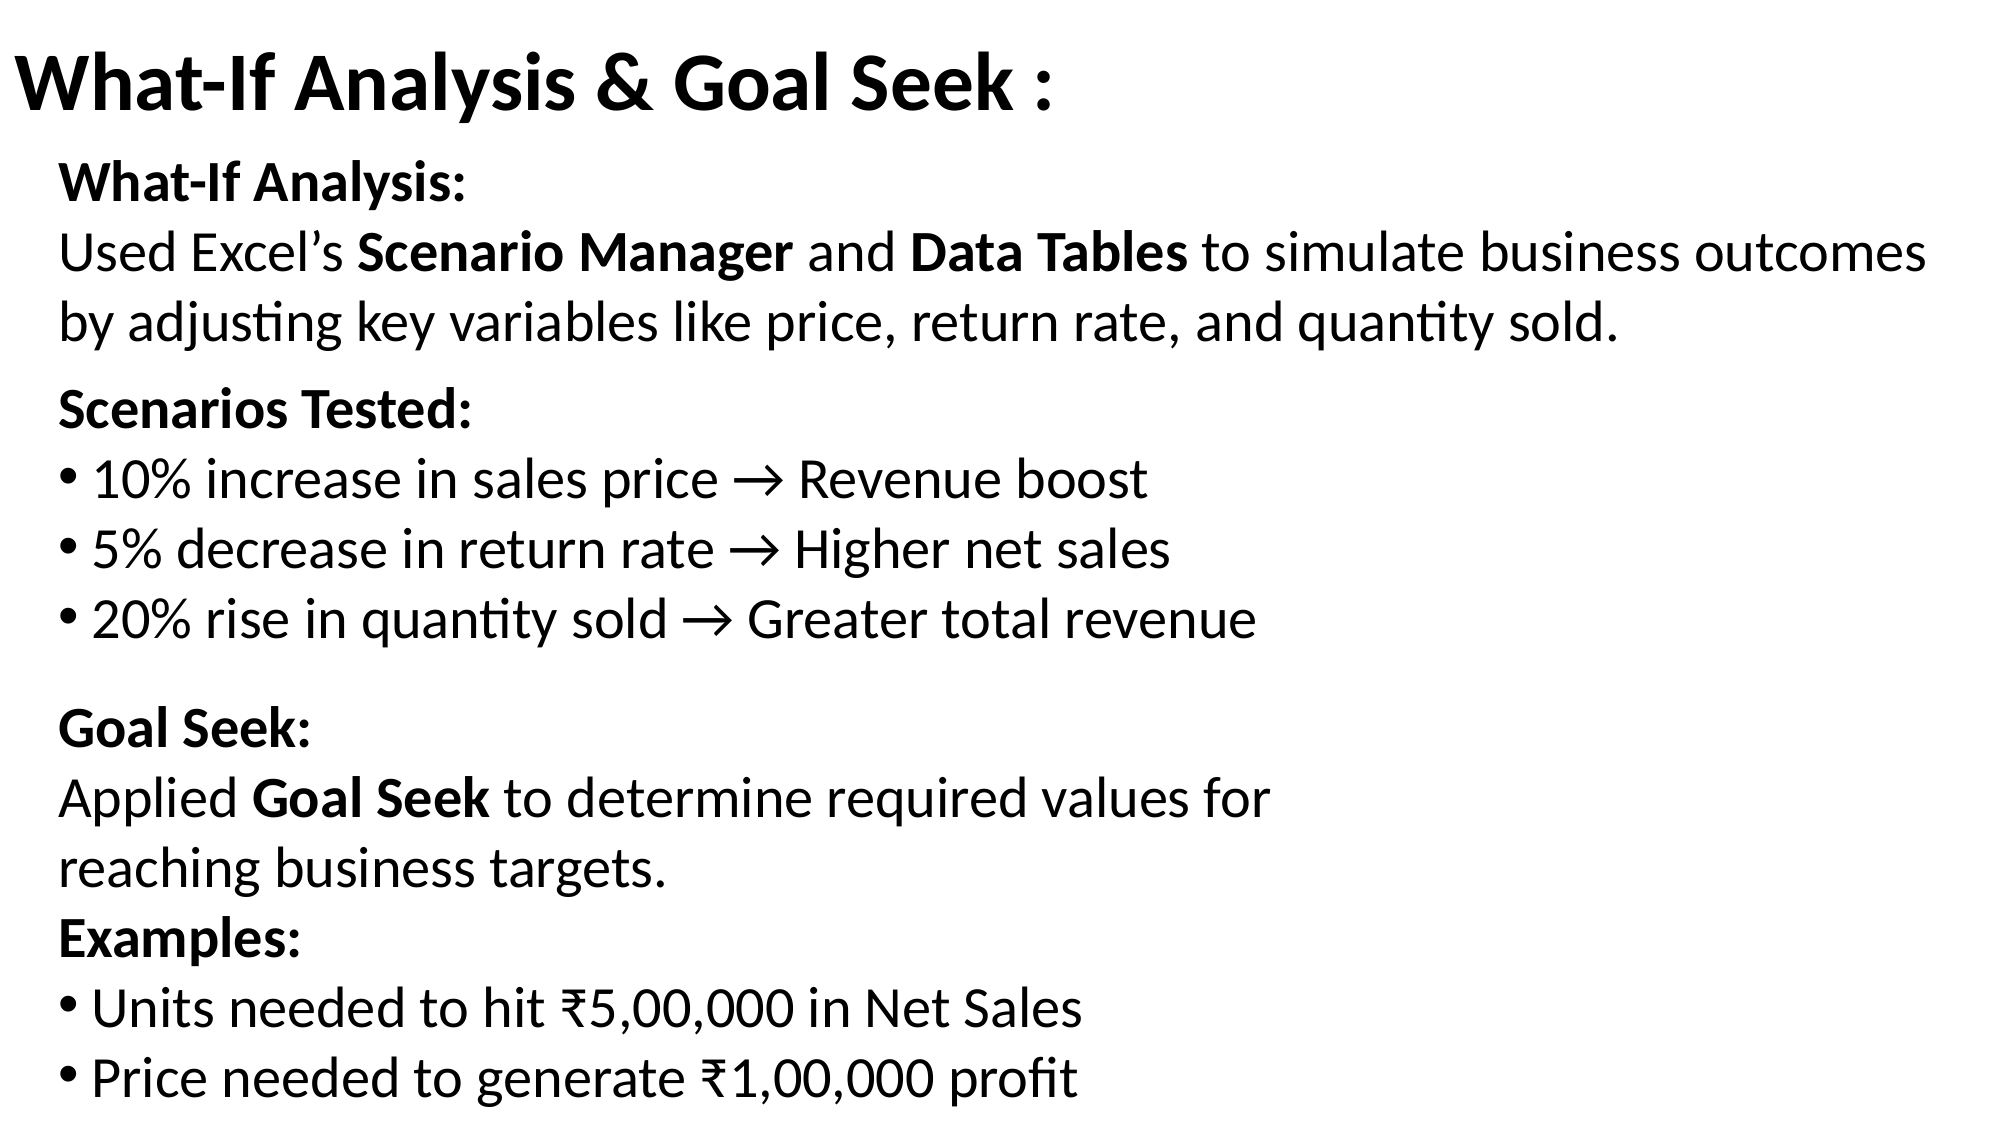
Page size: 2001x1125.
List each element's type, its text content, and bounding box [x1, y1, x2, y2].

text_box Goal Seek: Applied Goal Seek to determine required values for reaching business targets. Examples: Units needed to hit ₹5,00,000 in Net Sales Price needed to generate ₹1,00,000 profit [43, 681, 1492, 1117]
text_box What-If Analysis: Used Excel’s Scenario Manager and Data Tables to simulate business outcomes by adjusting key variables like price, return rate, and quantity sold. [43, 136, 1944, 361]
text_box What-If Analysis & Goal Seek : [0, 20, 1500, 135]
text_box Scenarios Tested: 10% increase in sales price → Revenue boost 5% decrease in return rate → Higher net sales 20% rise in quantity sold → Greater total revenue [43, 363, 1492, 658]
